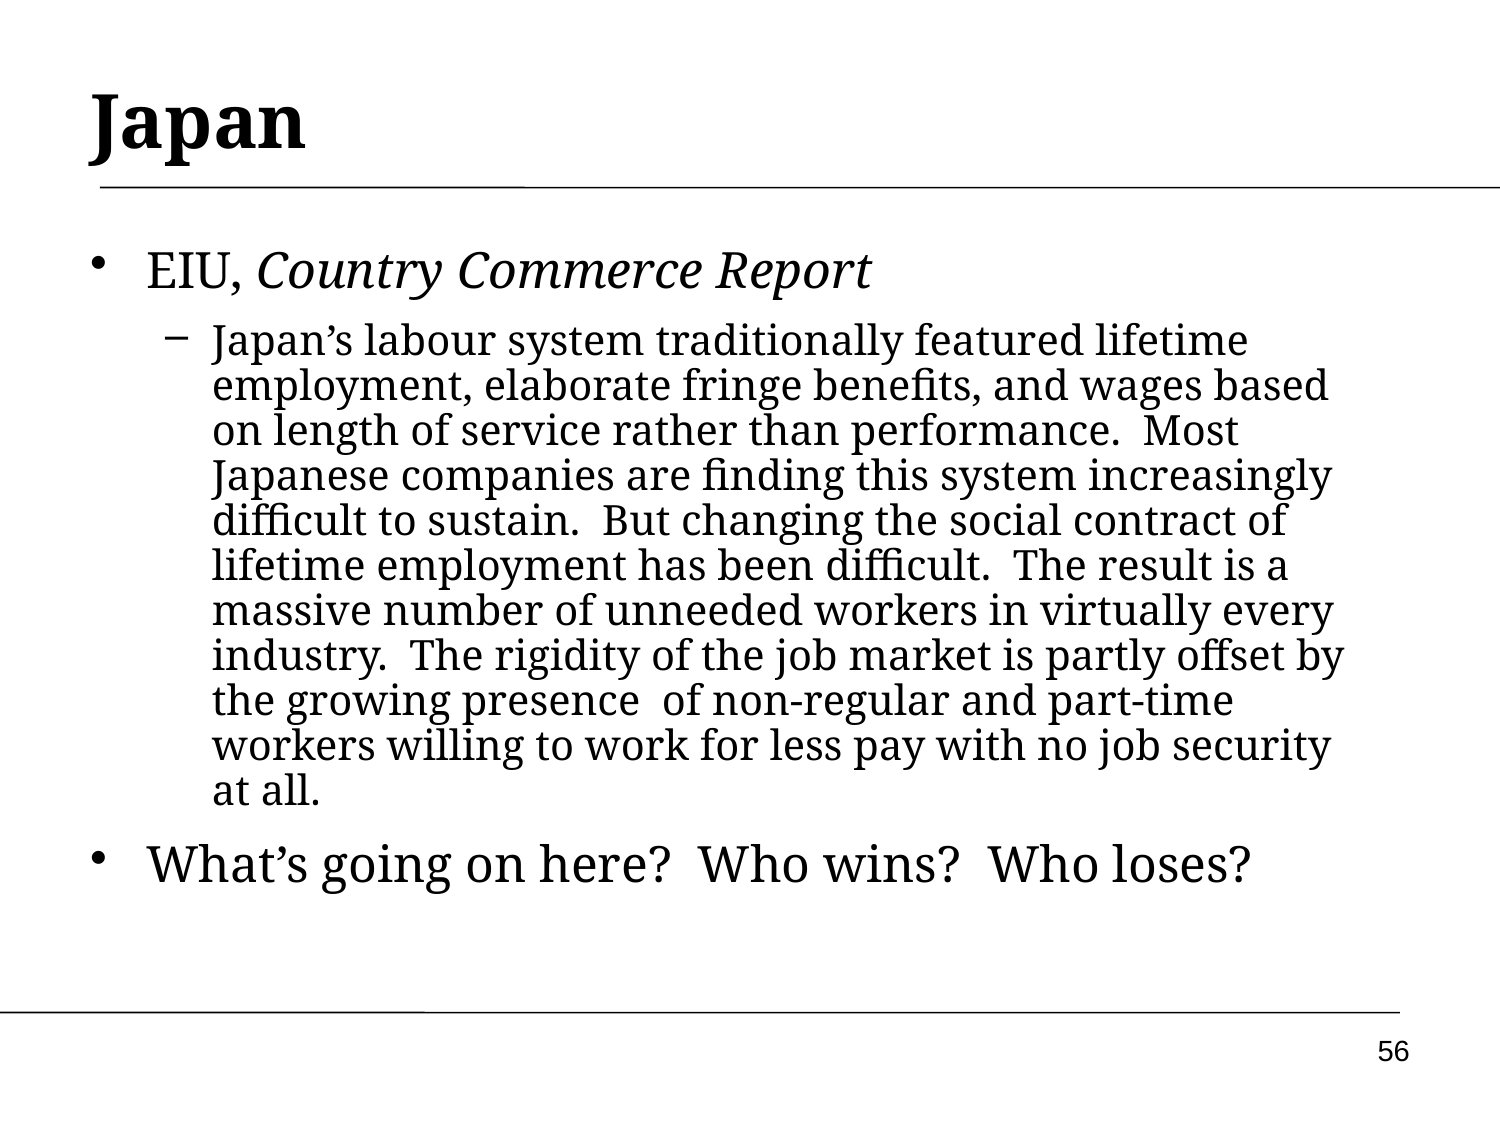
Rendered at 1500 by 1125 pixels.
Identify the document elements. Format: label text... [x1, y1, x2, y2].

list EIU, Country Commerce Report Japan’s labour system traditionally featured lifetime employment, elaborate fringe benefits, and wages based on length of service rather than performance. Most Japanese companies are finding this system increasingly difficult to sustain. But changing the social contract of lifetime employment has been difficult. The result is a massive number of unneeded workers in virtually every industry. The rigidity of the job market is partly offset by the growing presence of non-regular and part-time workers willing to work for less pay with no job security at all. What’s going on here? Who wins? Who loses? [74, 237, 1376, 981]
title Japan [74, 49, 1426, 188]
slide_number 56 [1074, 1024, 1426, 1103]
